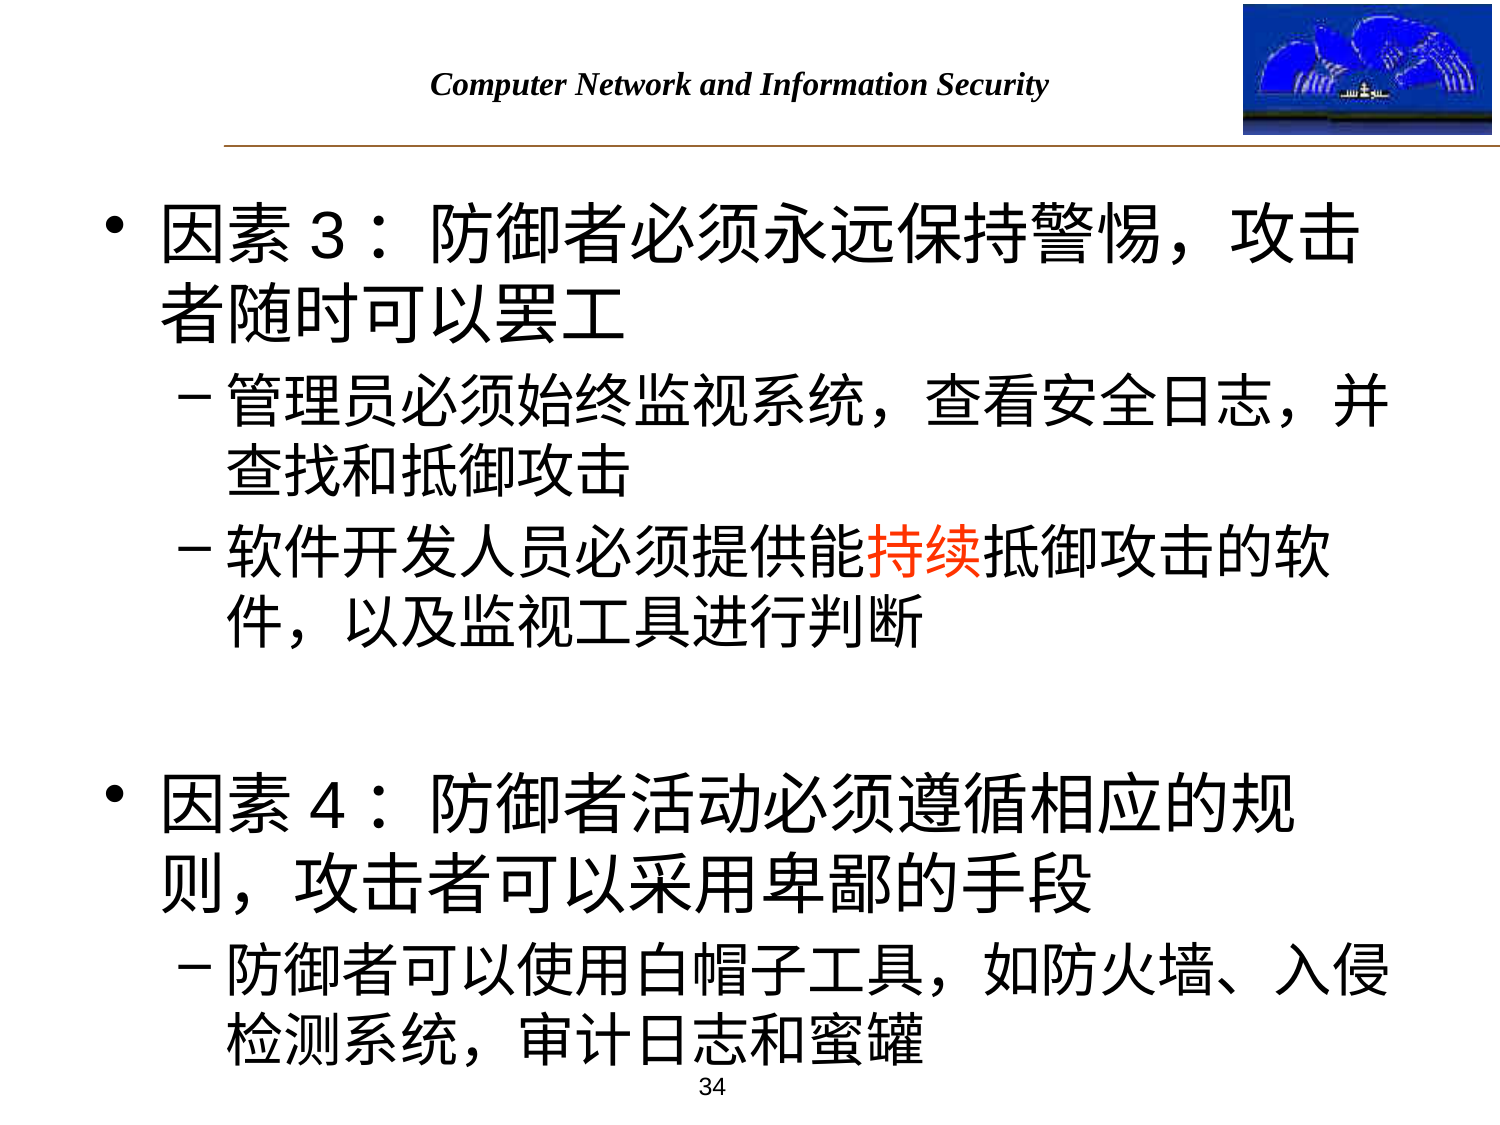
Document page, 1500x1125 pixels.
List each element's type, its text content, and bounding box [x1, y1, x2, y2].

list 因素3：防御者必须永远保持警惕，攻击者随时可以罢工 管理员必须始终监视系统，查看安全日志，并查找和抵御攻击 软件开发人员必须提供能持续抵御攻击的软件，以及监视工具进行判断 因素4：防御者活动必须遵循相应的规则，攻击者可以采用卑鄙的手段 防御者可以使用白帽子工具，如防火墙、入侵检测系统，审计日志和蜜罐 [88, 184, 1439, 740]
text_box 34 [537, 1062, 888, 1111]
